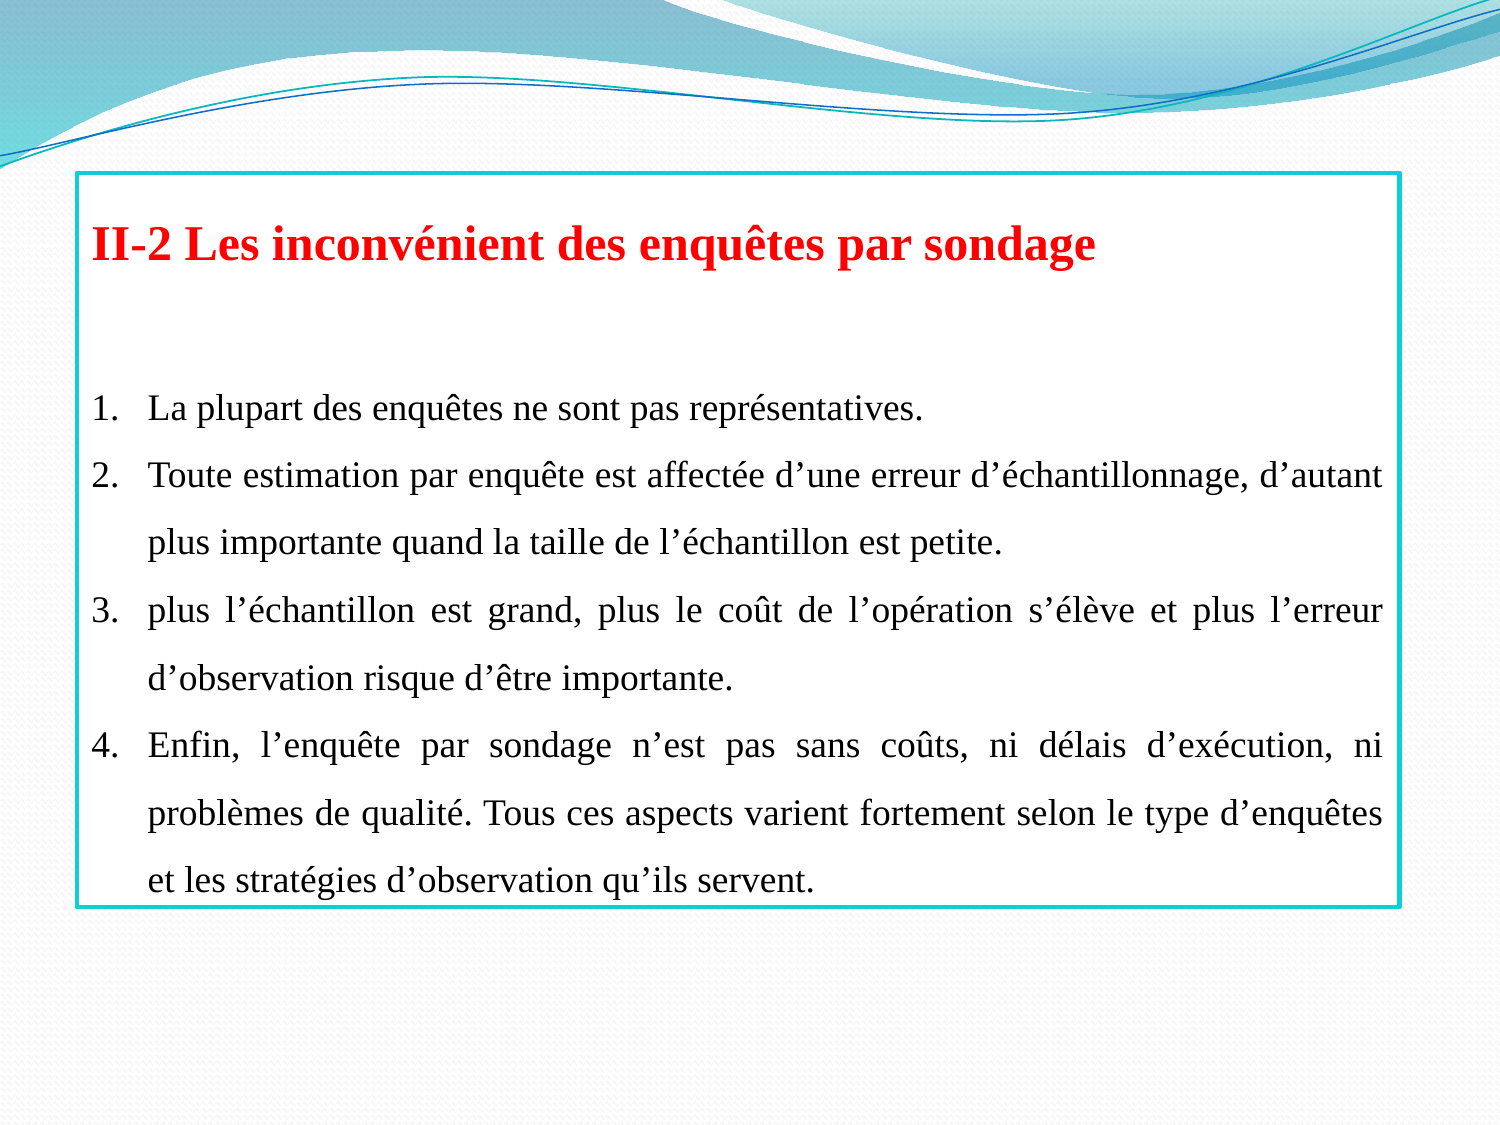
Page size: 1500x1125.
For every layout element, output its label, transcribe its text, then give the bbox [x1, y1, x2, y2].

text_box II-2 Les inconvénient des enquêtes par sondage La plupart des enquêtes ne sont pas représentatives. Toute estimation par enquête est affectée d’une erreur d’échantillonnage, d’autant plus importante quand la taille de l’échantillon est petite. plus l’échantillon est grand, plus le coût de l’opération s’élève et plus l’erreur d’observation risque d’être importante. Enfin, l’enquête par sondage n’est pas sans coûts, ni délais d’exécution, ni problèmes de qualité. Tous ces aspects varient fortement selon le type d’enquêtes et les stratégies d’observation qu’ils servent. [75, 171, 1402, 909]
